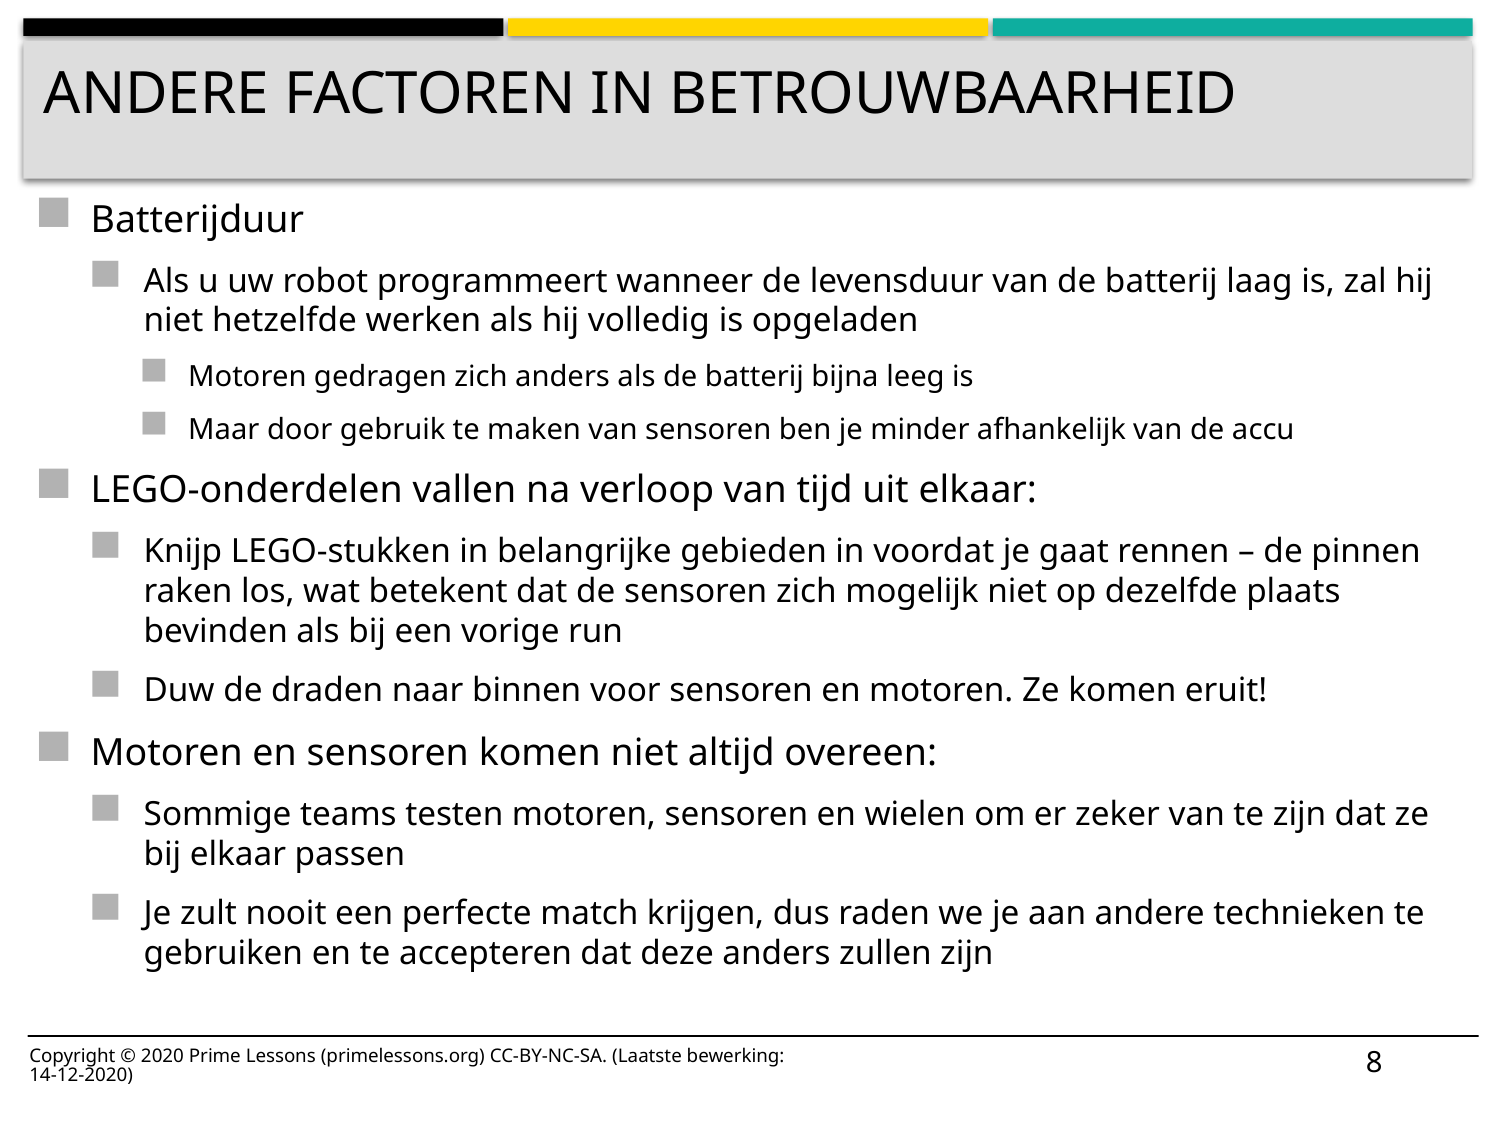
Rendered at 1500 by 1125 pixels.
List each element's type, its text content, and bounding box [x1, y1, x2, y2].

list Batterijduur Als u uw robot programmeert wanneer de levensduur van de batterij laag is, zal hij niet hetzelfde werken als hij volledig is opgeladen Motoren gedragen zich anders als de batterij bijna leeg is Maar door gebruik te maken van sensoren ben je minder afhankelijk van de accu LEGO-onderdelen vallen na verloop van tijd uit elkaar: Knijp LEGO-stukken in belangrijke gebieden in voordat je gaat rennen – de pinnen raken los, wat betekent dat de sensoren zich mogelijk niet op dezelfde plaats bevinden als bij een vorige run Duw de draden naar binnen voor sensoren en motoren. Ze komen eruit! Motoren en sensoren komen niet altijd overeen: Sommige teams testen motoren, sensoren en wielen om er zeker van te zijn dat ze bij elkaar passen Je zult nooit een perfecte match krijgen, dus raden we je aan andere technieken te gebruiken en te accepteren dat deze anders zullen zijn [25, 187, 1475, 1021]
title Andere factoren in betrouwbaarheid [28, 48, 1464, 172]
slide_number 8 [1351, 1036, 1478, 1097]
footer Copyright © 2020 Prime Lessons (primelessons.org) CC-BY-NC-SA. (Laatste bewerking: 14-12-2020) [14, 1036, 814, 1097]
